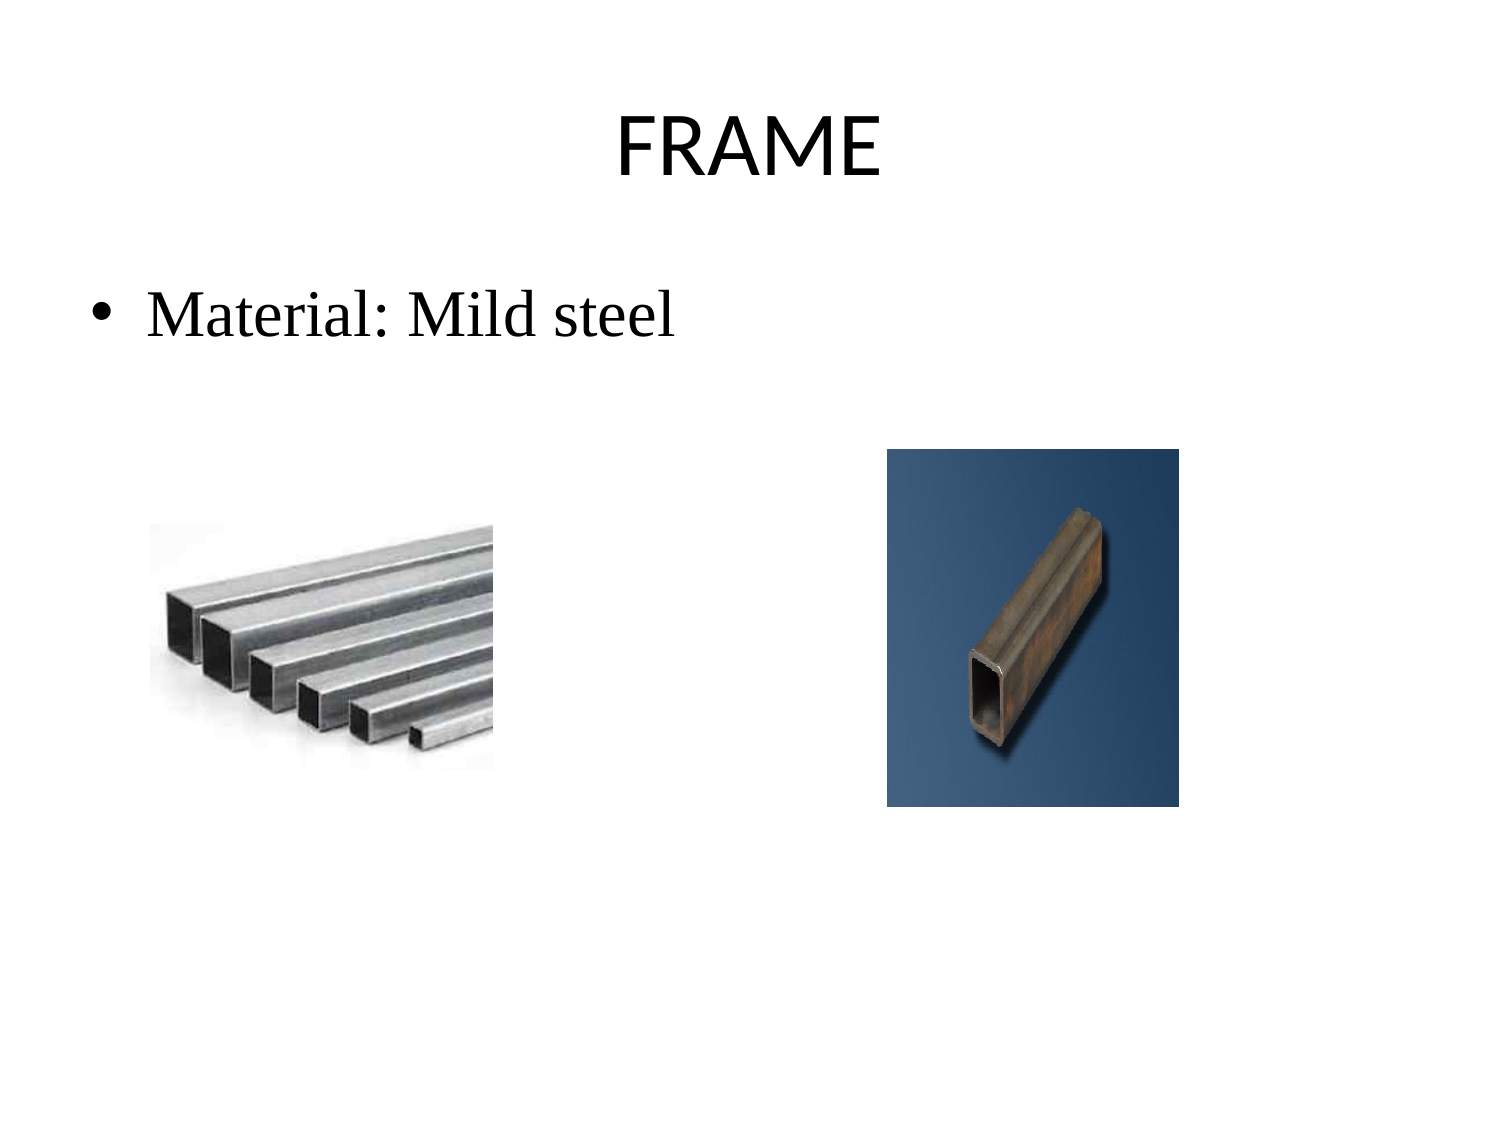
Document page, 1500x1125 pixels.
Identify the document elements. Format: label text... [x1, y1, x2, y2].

picture [149, 524, 493, 770]
title FRAME [75, 45, 1425, 233]
list Material: Mild steel [75, 262, 1425, 1005]
picture [887, 449, 1180, 807]
